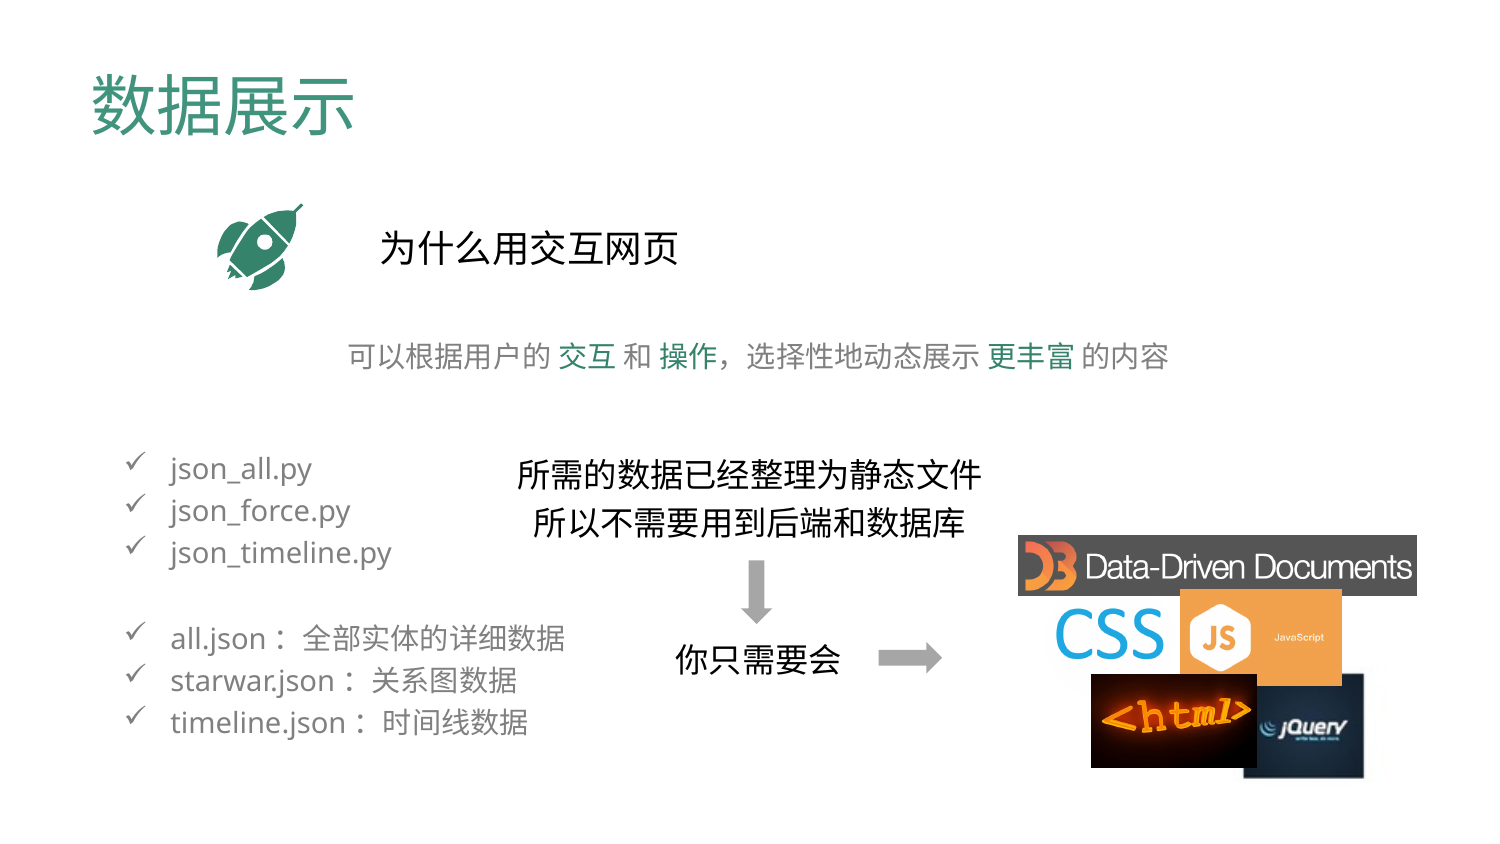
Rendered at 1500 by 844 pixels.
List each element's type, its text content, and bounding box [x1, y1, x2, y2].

text_box json_all.py json_force.py json_timeline.py [108, 436, 449, 577]
picture [1017, 535, 1417, 787]
text_box 可以根据用户的 交互 和 操作，选择性地动态展示 更丰富 的内容 [332, 323, 1185, 381]
text_box [226, 264, 243, 280]
text_box [229, 203, 304, 278]
text_box [876, 640, 945, 676]
text_box [738, 558, 775, 627]
text_box [248, 258, 285, 291]
title 数据展示 [75, 33, 1425, 175]
text_box 所需的数据已经整理为静态文件 所以不需要用到后端和数据库 [502, 438, 998, 550]
text_box 你只需要会 [660, 624, 857, 687]
text_box all.json：全部实体的详细数据 starwar.json：关系图数据 timeline.json：时间线数据 [108, 605, 631, 747]
text_box 为什么用交互网页 [364, 217, 695, 278]
text_box [217, 221, 249, 259]
